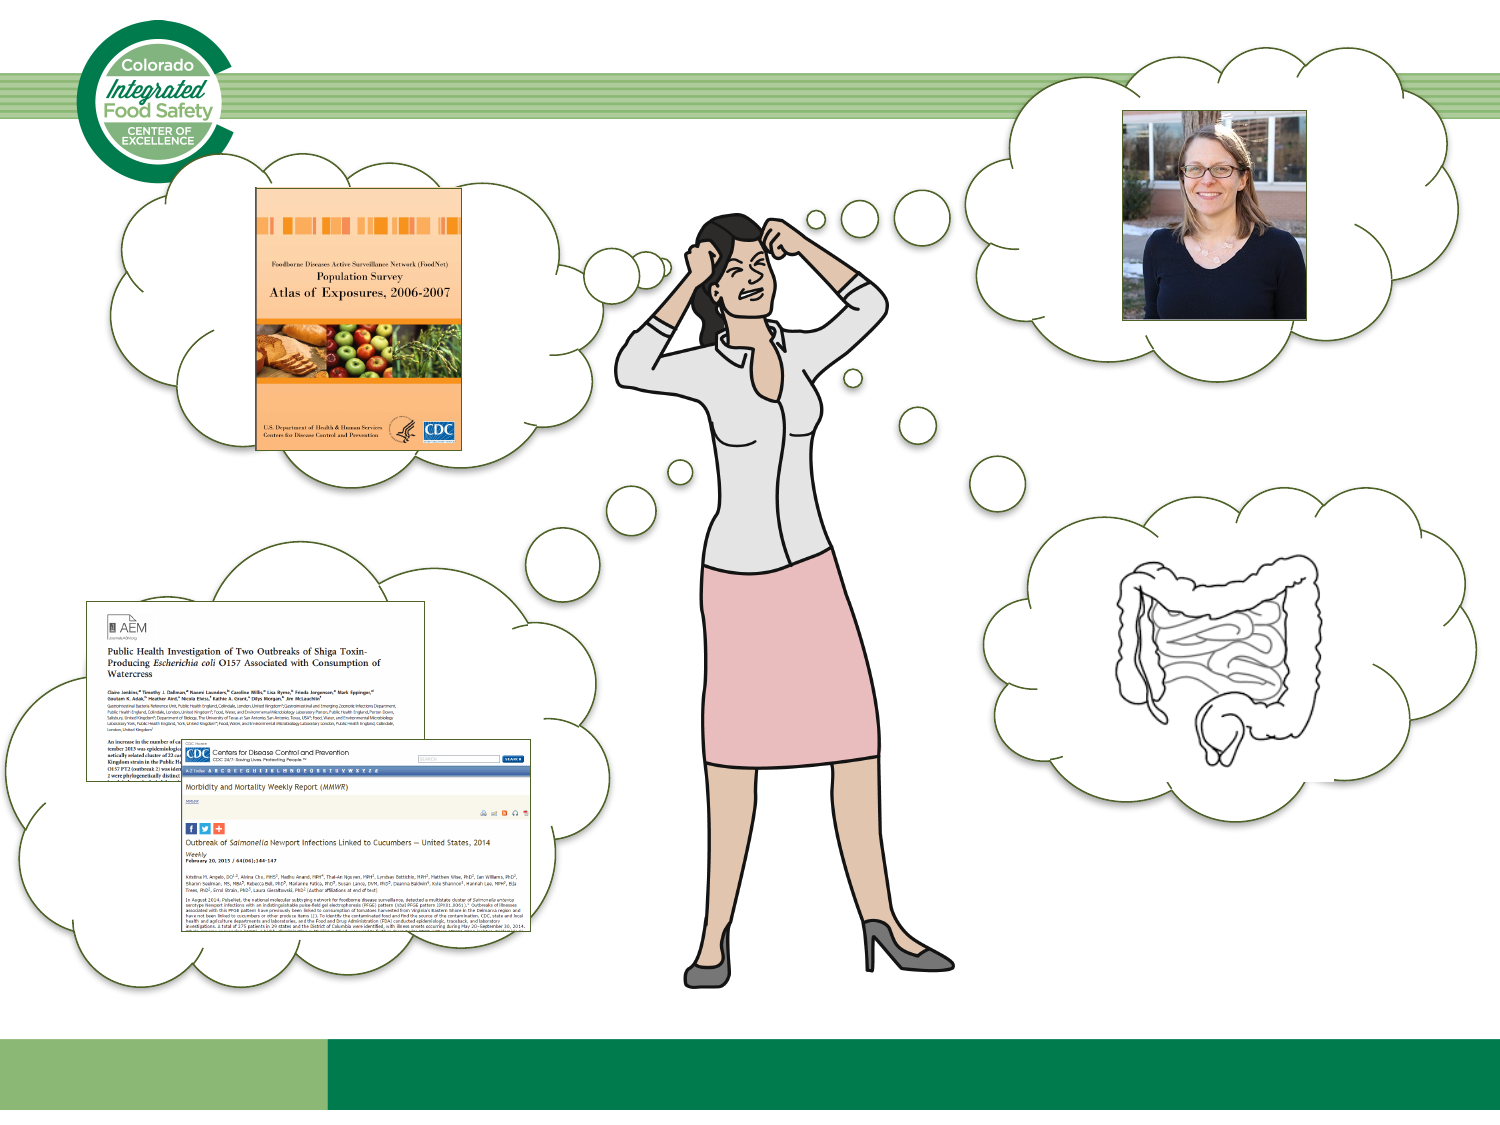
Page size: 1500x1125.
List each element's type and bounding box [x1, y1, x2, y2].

text_box [965, 46, 1459, 381]
picture [0, 20, 1500, 1110]
text_box [983, 486, 1477, 821]
text_box [5, 543, 610, 989]
text_box [110, 152, 604, 487]
